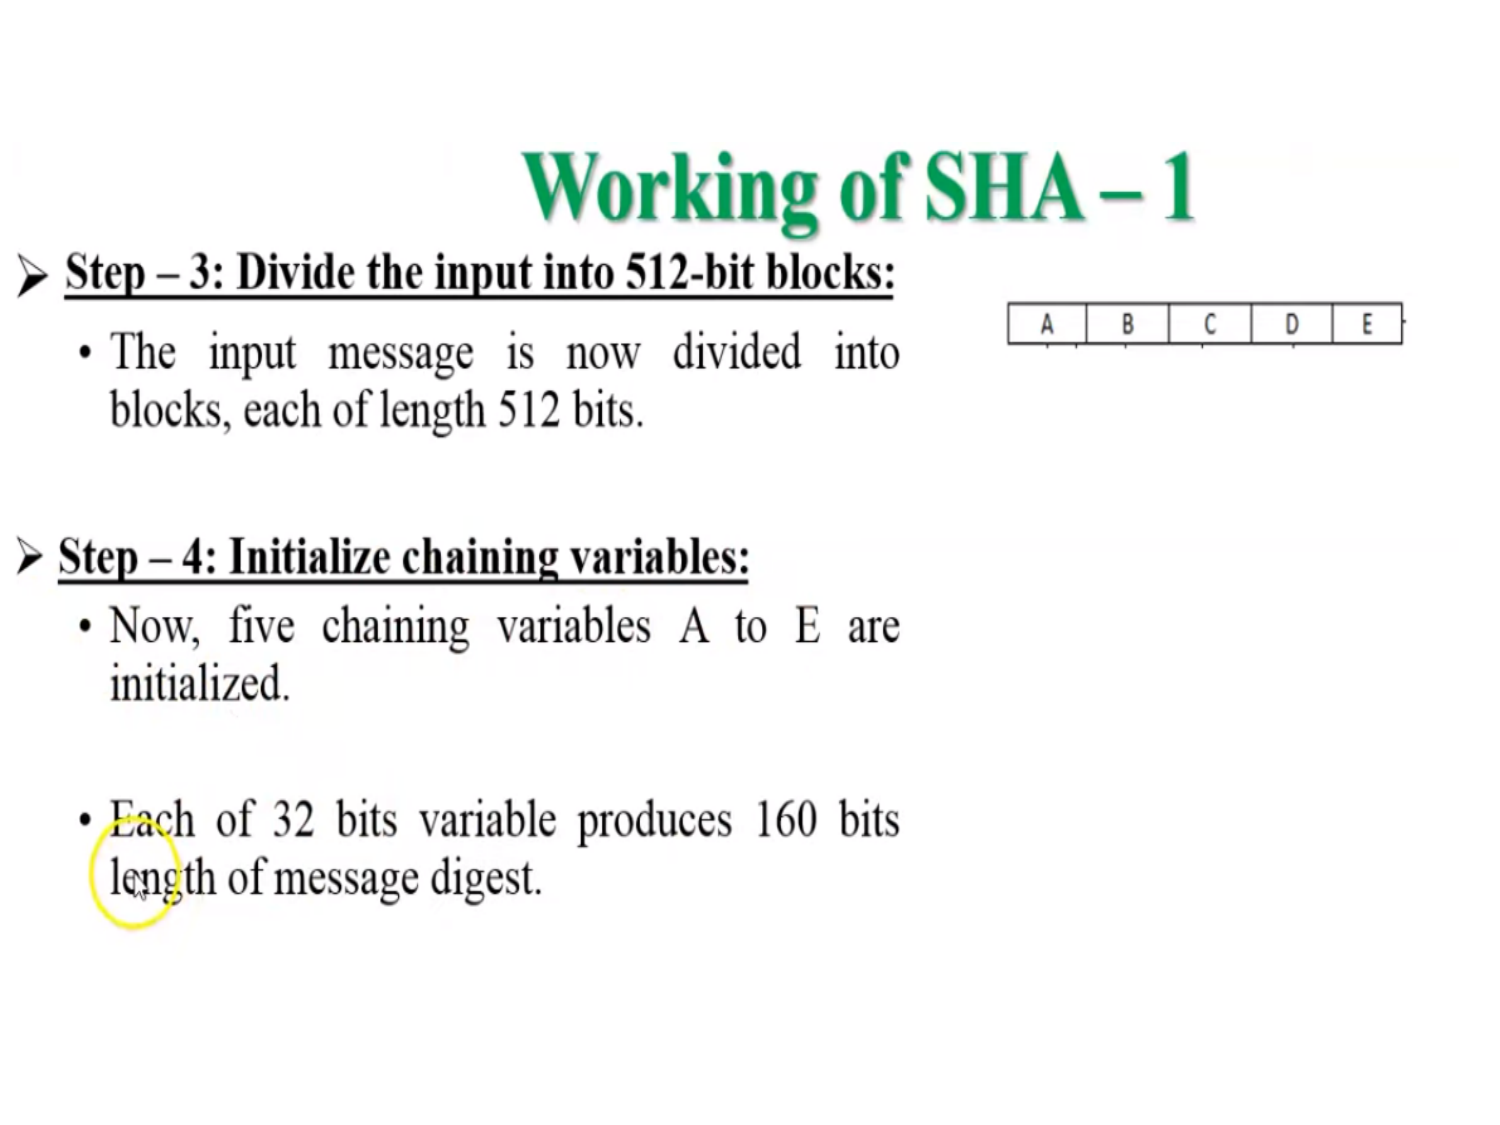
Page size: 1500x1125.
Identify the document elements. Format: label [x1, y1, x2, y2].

picture [0, 142, 1459, 982]
